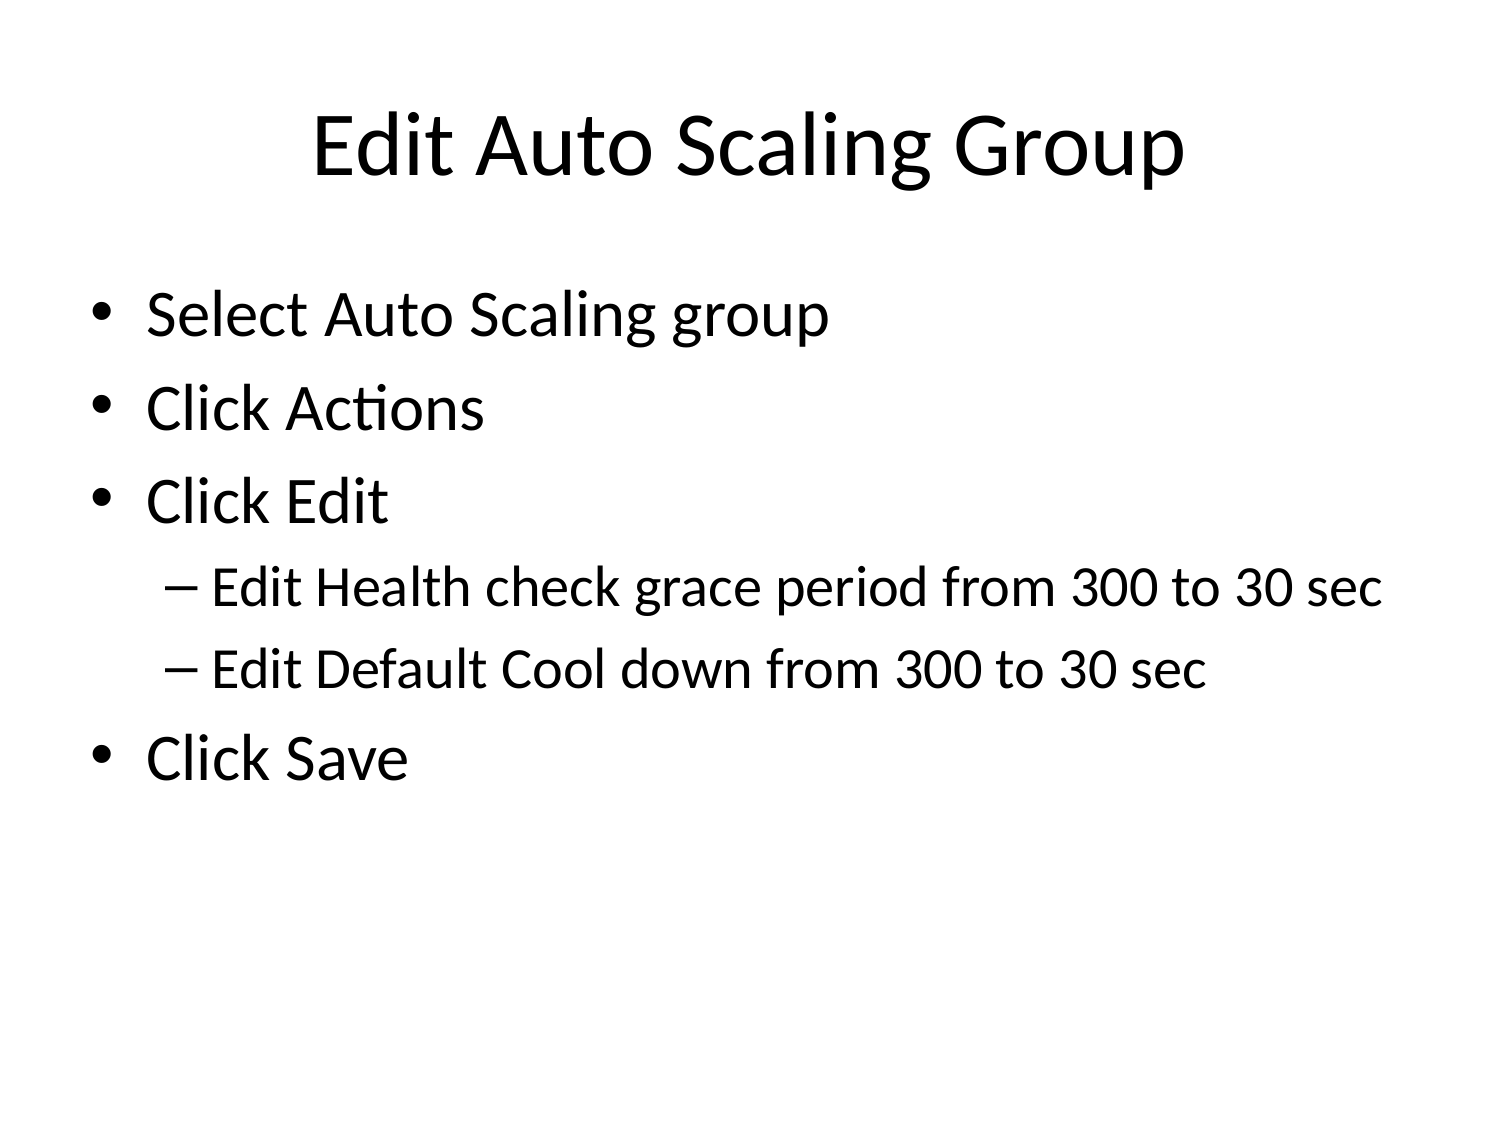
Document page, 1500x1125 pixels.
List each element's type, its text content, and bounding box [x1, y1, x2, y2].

list Select Auto Scaling group Click Actions Click Edit Edit Health check grace period from 300 to 30 sec Edit Default Cool down from 300 to 30 sec Click Save [75, 262, 1425, 838]
title Edit Auto Scaling Group [75, 45, 1425, 233]
